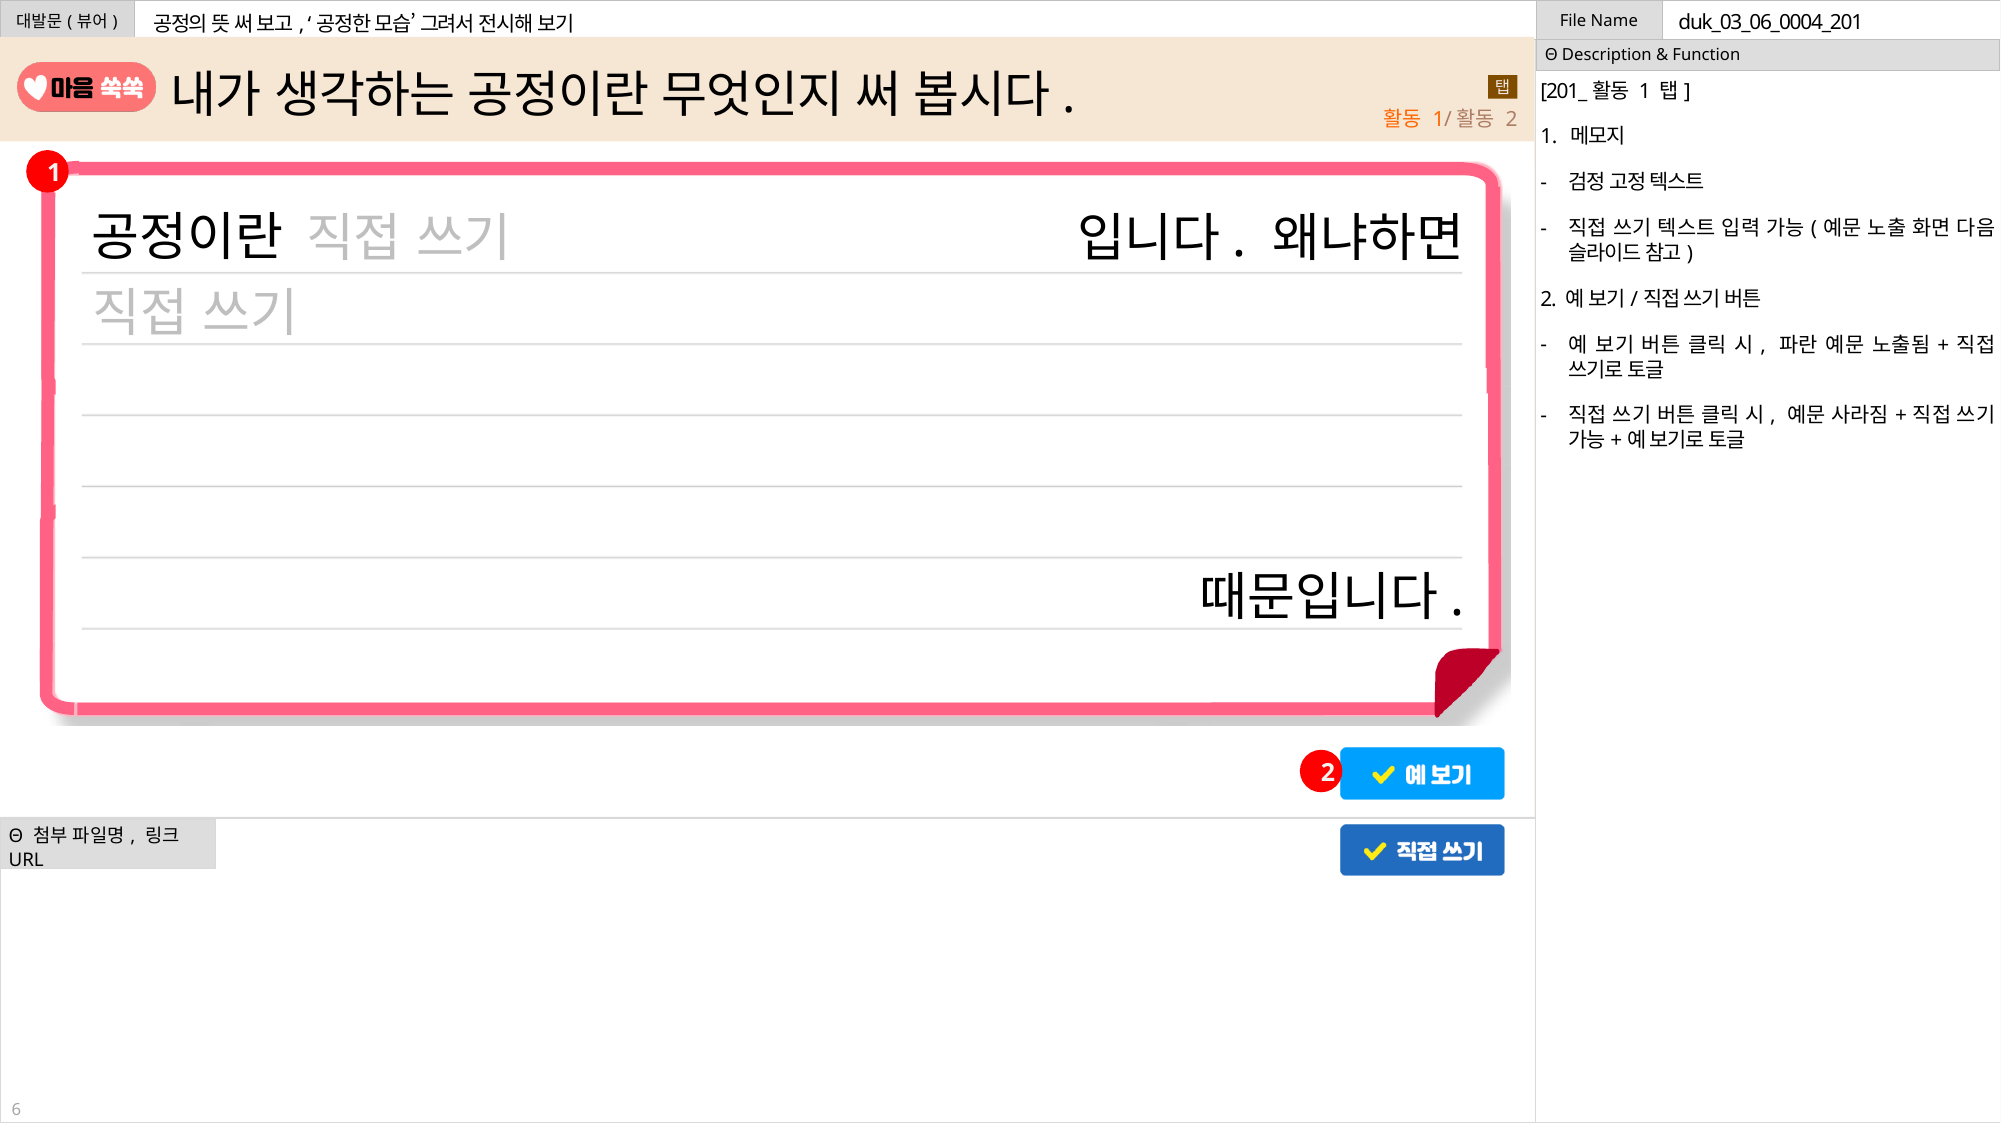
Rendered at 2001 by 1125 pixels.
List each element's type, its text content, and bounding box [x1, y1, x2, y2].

picture [1340, 747, 1505, 800]
text_box 2 [1299, 749, 1340, 793]
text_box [32, 158, 1511, 726]
picture [17, 62, 157, 113]
list [201_활동 1 탭] 메모지 검정 고정 텍스트 직접 쓰기 텍스트 입력 가능(예문 노출 화면 다음 슬라이드 참고) 2. 예 보기/직접 쓰기 버튼 예 보기 버튼 클릭 시, 파란 예문 노출됨+직접 쓰기로 토글 직접 쓰기 버튼 클릭 시, 예문 사라짐+직접 쓰기 가능+예 보기로 토글 [1534, 71, 2000, 669]
text_box 1 [26, 150, 64, 186]
list duk_03_06_0004_201 [1660, 0, 2000, 39]
picture [1340, 824, 1505, 876]
list 내가 생각하는 공정이란 무엇인지 써 봅시다. [170, 46, 1511, 127]
list 활동 1/활동 2 [995, 102, 1518, 137]
list 공정의 뜻 써 보고, ‘공정한 모습’ 그려서 전시해 보기 [135, 0, 1535, 38]
